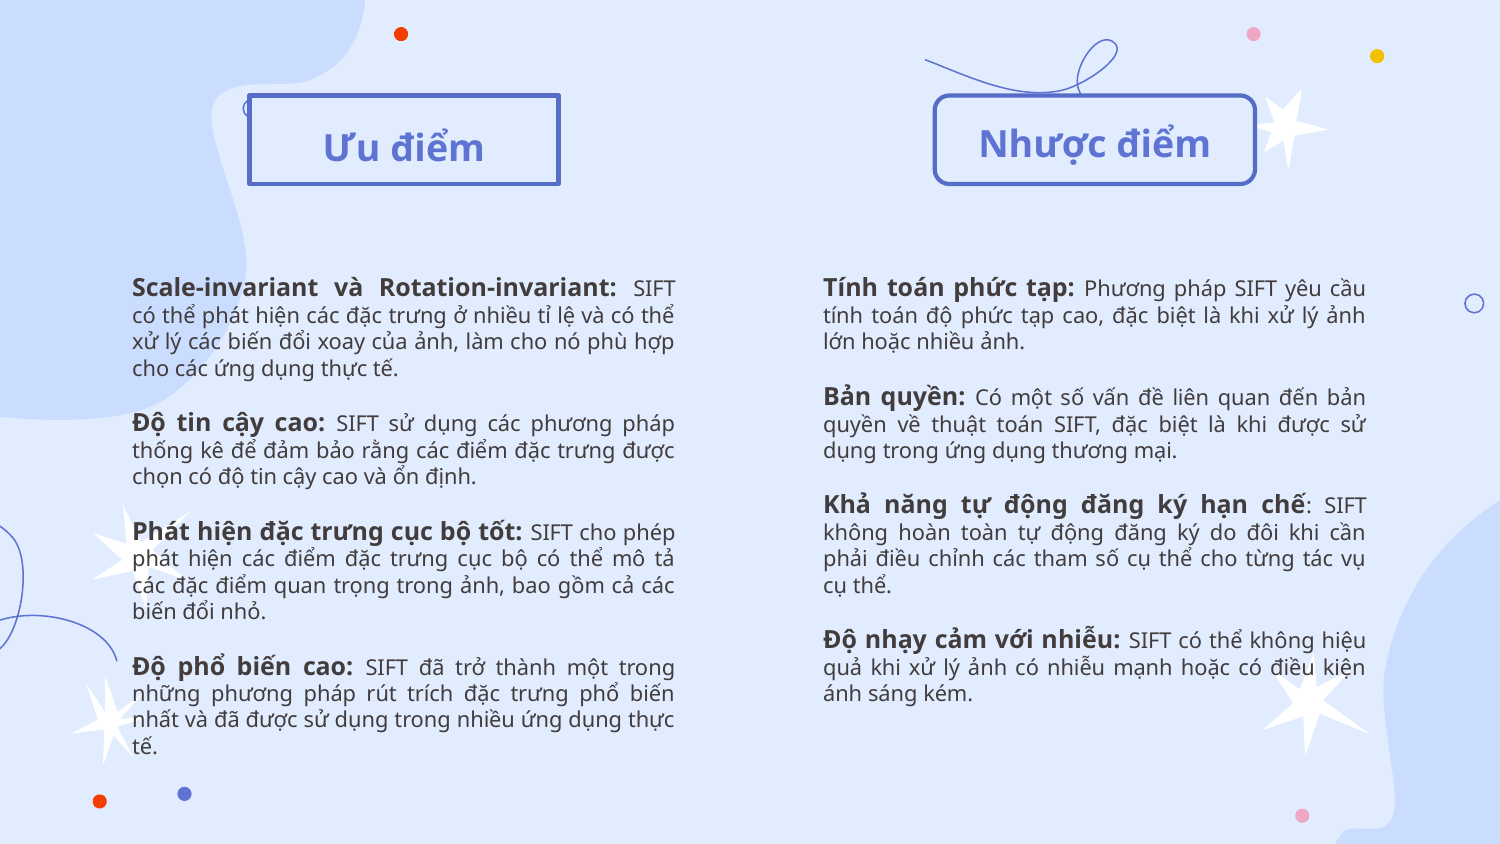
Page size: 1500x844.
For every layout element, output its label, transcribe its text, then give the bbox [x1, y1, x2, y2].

text_box Nhược điểm [932, 93, 1258, 187]
title Ưu điểm [247, 93, 561, 186]
text_box Scale-invariant và Rotation-invariant: SIFT có thể phát hiện các đặc trưng ở nhiều tỉ lệ và có thể xử lý các biến đổi xoay của ảnh, làm cho nó phù hợp cho các ứng dụng thực tế. Độ tin cậy cao: SIFT sử dụng các phương pháp thống kê để đảm bảo rằng các điểm đặc trưng được chọn có độ tin cậy cao và ổn định. Phát hiện đặc trưng cục bộ tốt: SIFT cho phép phát hiện các điểm đặc trưng cục bộ có thể mô tả các đặc điểm quan trọng trong ảnh, bao gồm cả các biến đổi nhỏ. Độ phổ biến cao: SIFT đã trở thành một trong những phương pháp rút trích đặc trưng phổ biến nhất và đã được sử dụng trong nhiều ứng dụng thực tế. [117, 256, 691, 655]
text_box Tính toán phức tạp: Phương pháp SIFT yêu cầu tính toán độ phức tạp cao, đặc biệt là khi xử lý ảnh lớn hoặc nhiều ảnh. Bản quyền: Có một số vấn đề liên quan đến bản quyền về thuật toán SIFT, đặc biệt là khi được sử dụng trong ứng dụng thương mại. Khả năng tự động đăng ký hạn chế: SIFT không hoàn toàn tự động đăng ký do đôi khi cần phải điều chỉnh các tham số cụ thể cho từng tác vụ cụ thể. Độ nhạy cảm với nhiễu: SIFT có thể không hiệu quả khi xử lý ảnh có nhiễu mạnh hoặc có điều kiện ánh sáng kém. [808, 256, 1382, 655]
